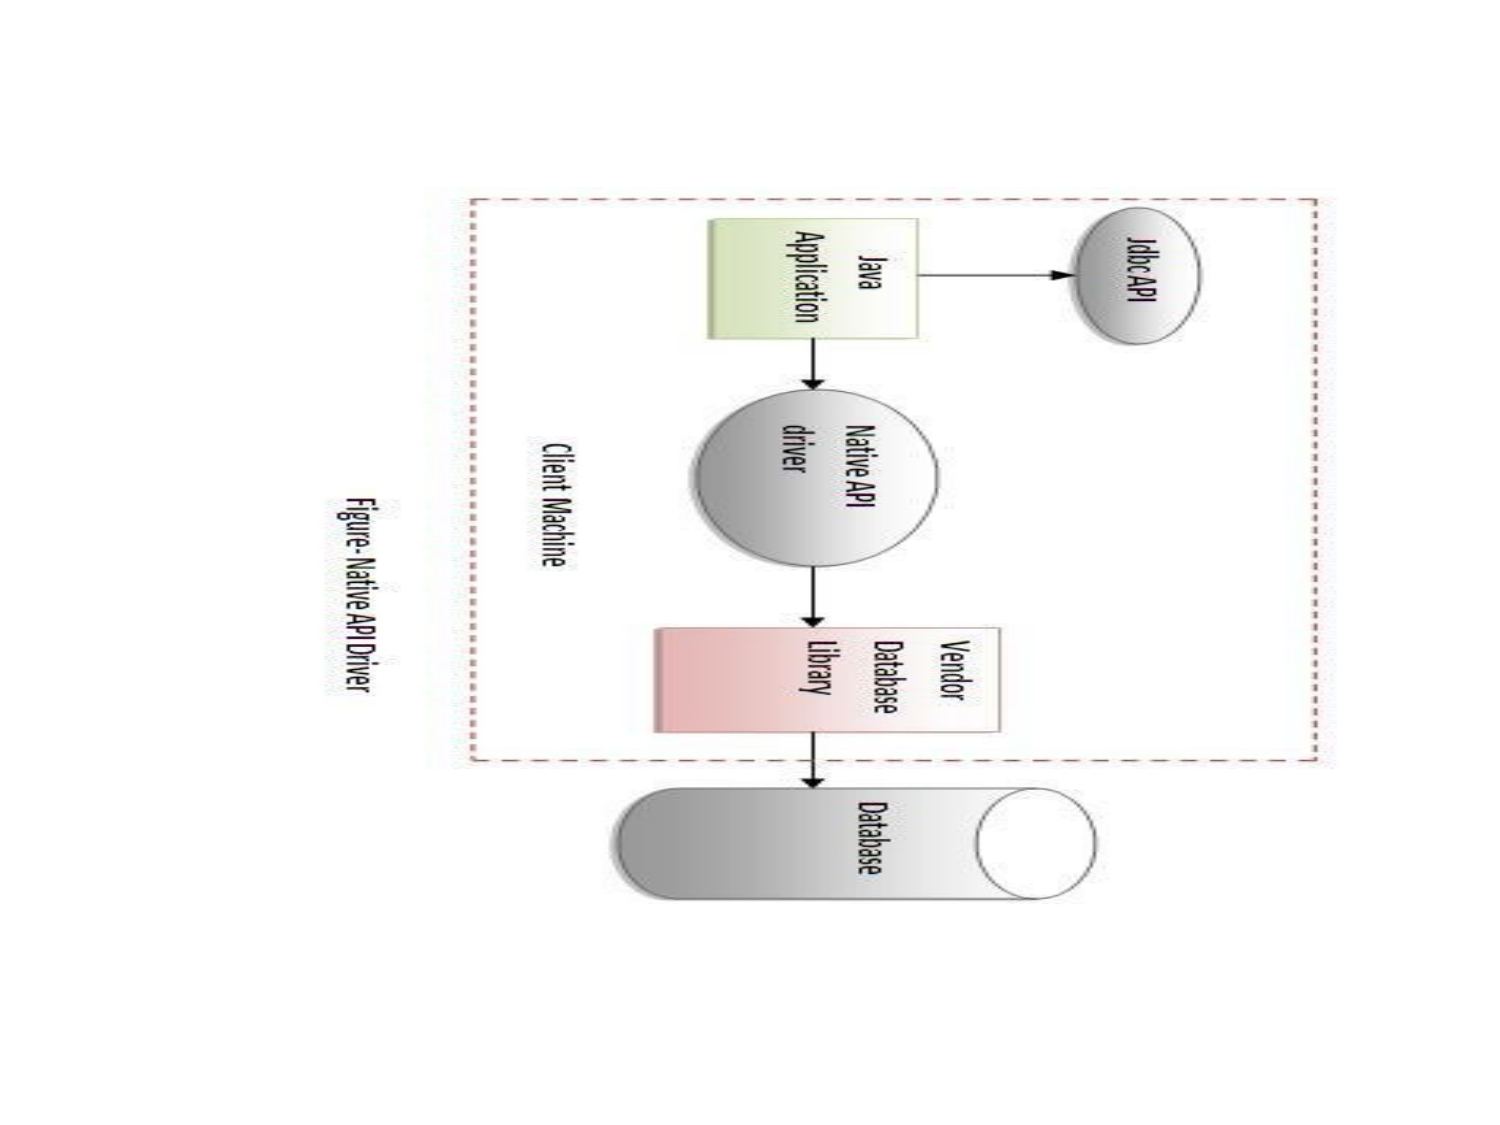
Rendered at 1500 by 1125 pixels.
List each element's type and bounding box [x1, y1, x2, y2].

text_box [174, 187, 1388, 938]
